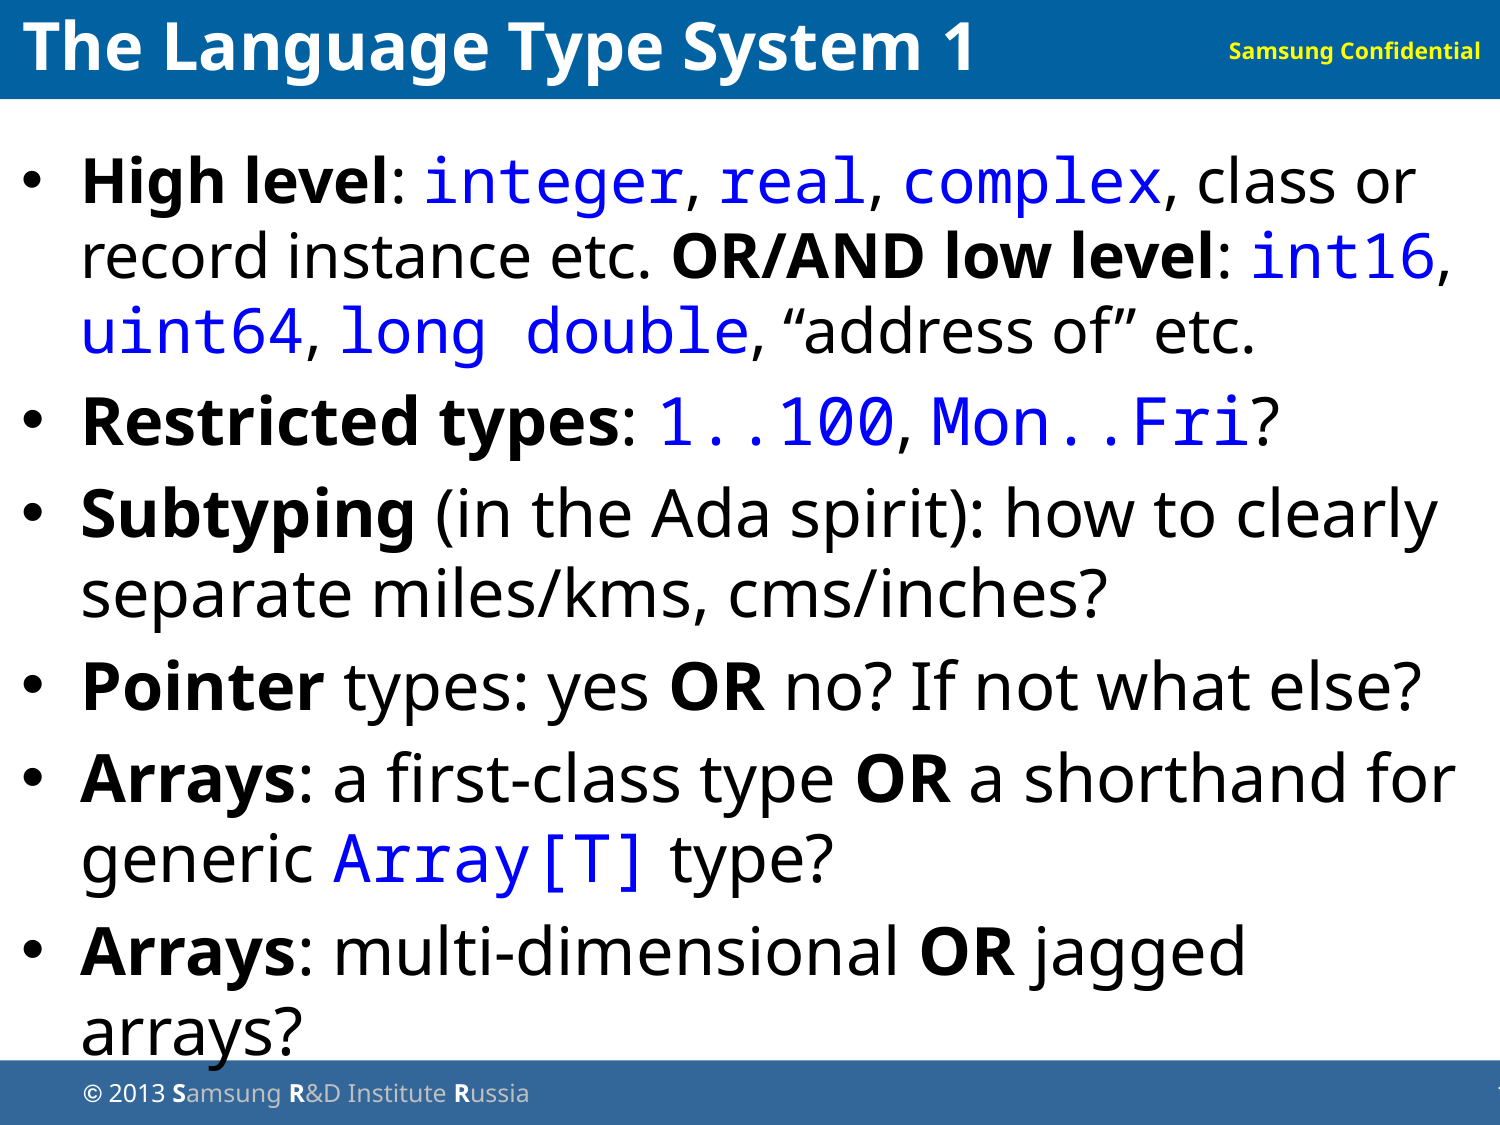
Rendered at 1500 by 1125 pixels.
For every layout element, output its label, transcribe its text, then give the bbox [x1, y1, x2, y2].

text_box High level: integer, real, complex, class or record instance etc. OR/AND low level: int16, uint64, long double, “address of” etc. Restricted types: 1..100, Mon..Fri? Subtyping (in the Ada spirit): how to clearly separate miles/kms, cms/inches? Pointer types: yes OR no? If not what else? Arrays: a first-class type OR a shorthand for generic Array[T] type? Arrays: multi-dimensional OR jagged arrays? [21, 141, 1486, 1076]
text_box The Language Type System 1 [22, 4, 1187, 92]
